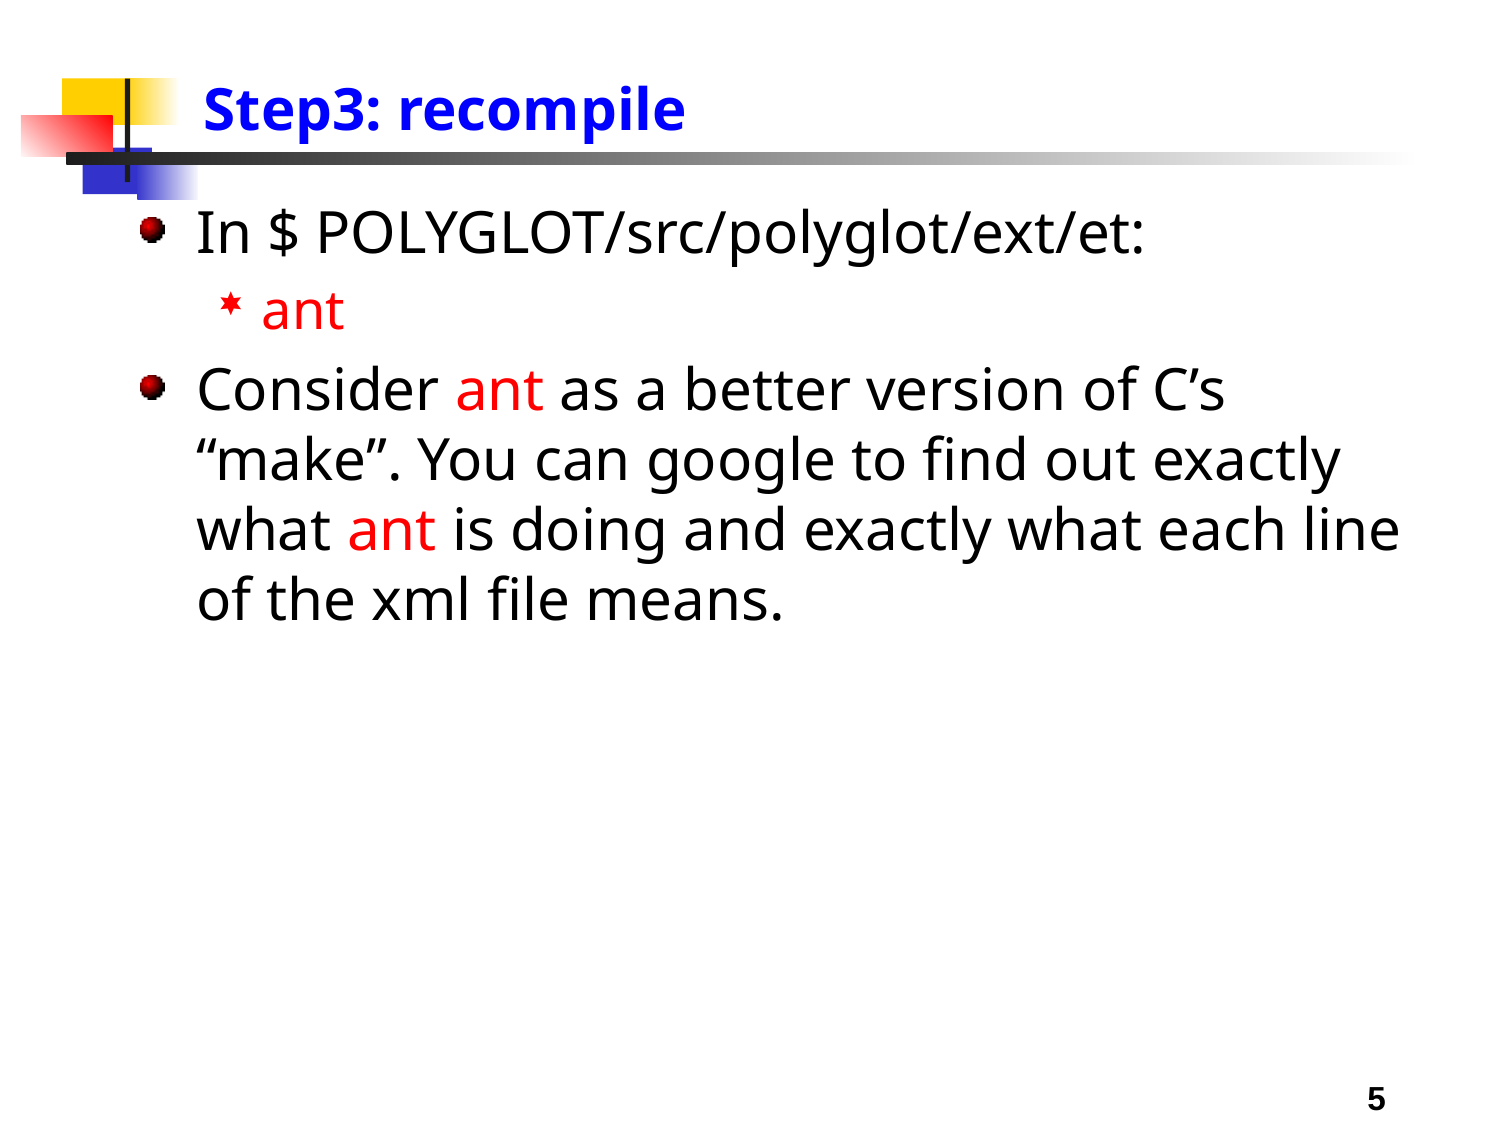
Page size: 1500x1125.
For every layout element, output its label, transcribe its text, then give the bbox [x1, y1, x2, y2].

picture [140, 217, 165, 243]
title Step3: recompile [188, 37, 1468, 151]
picture [140, 375, 165, 400]
list In $ POLYGLOT/src/polyglot/ext/et: ant Consider ant as a better version of C’s “make”. You can google to find out exactly what ant is doing and exactly what each line of the xml file means. [124, 187, 1451, 1063]
